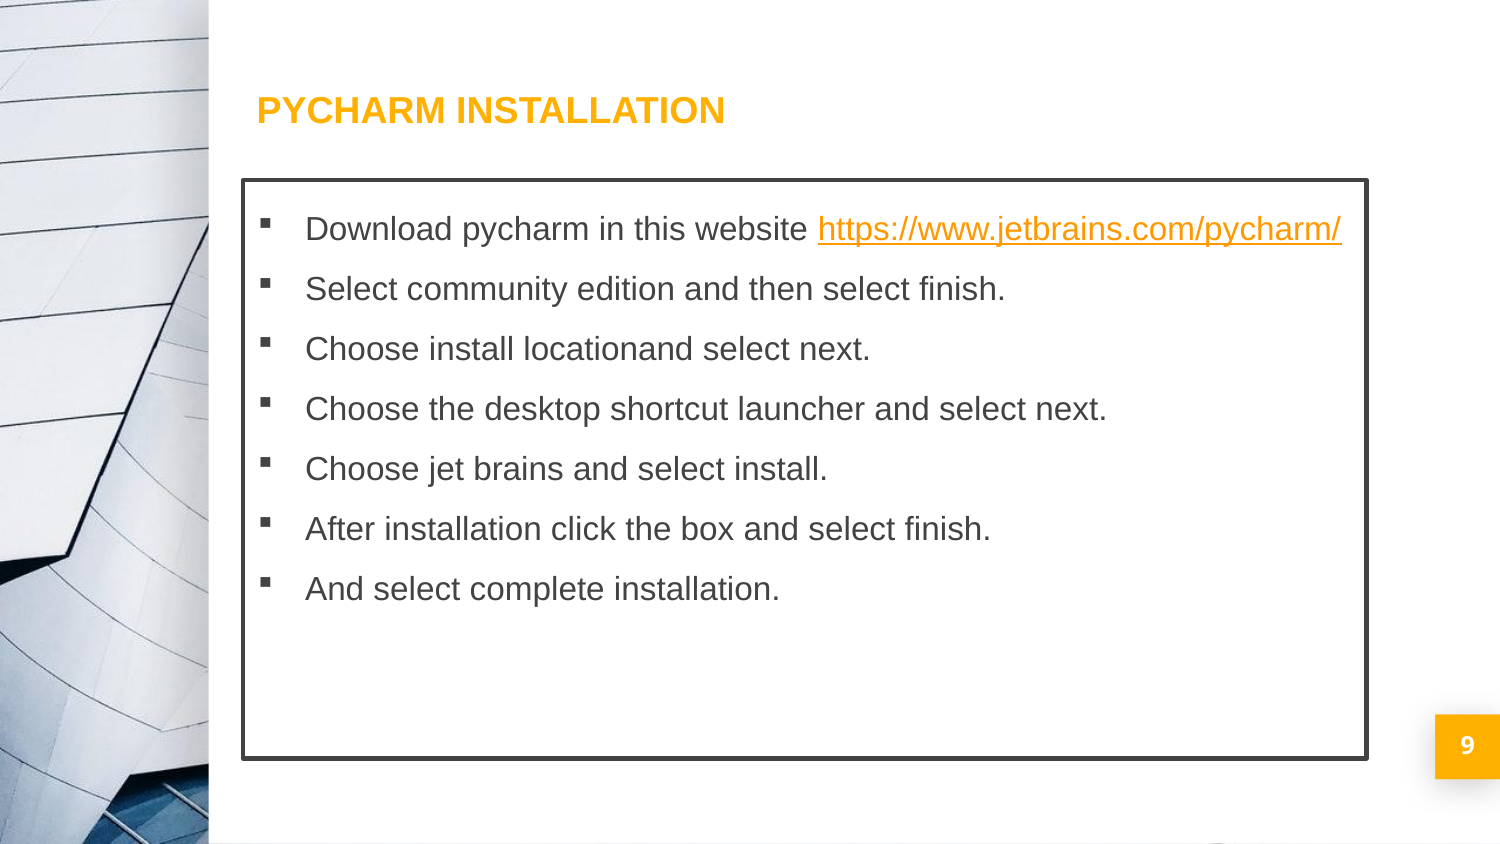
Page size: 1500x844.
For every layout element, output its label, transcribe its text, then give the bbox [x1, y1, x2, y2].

text_box [251, 52, 1148, 132]
slide_number 9 [1435, 714, 1500, 780]
text_box PYCHARM INSTALLATION [240, 53, 1042, 164]
picture [0, 0, 208, 844]
text_box Download pycharm in this website https://www.jetbrains.com/pycharm/ Select community edition and then select finish. Choose install locationand select next. Choose the desktop shortcut launcher and select next. Choose jet brains and select install. After installation click the box and select finish. And select complete installation. [241, 178, 1369, 761]
